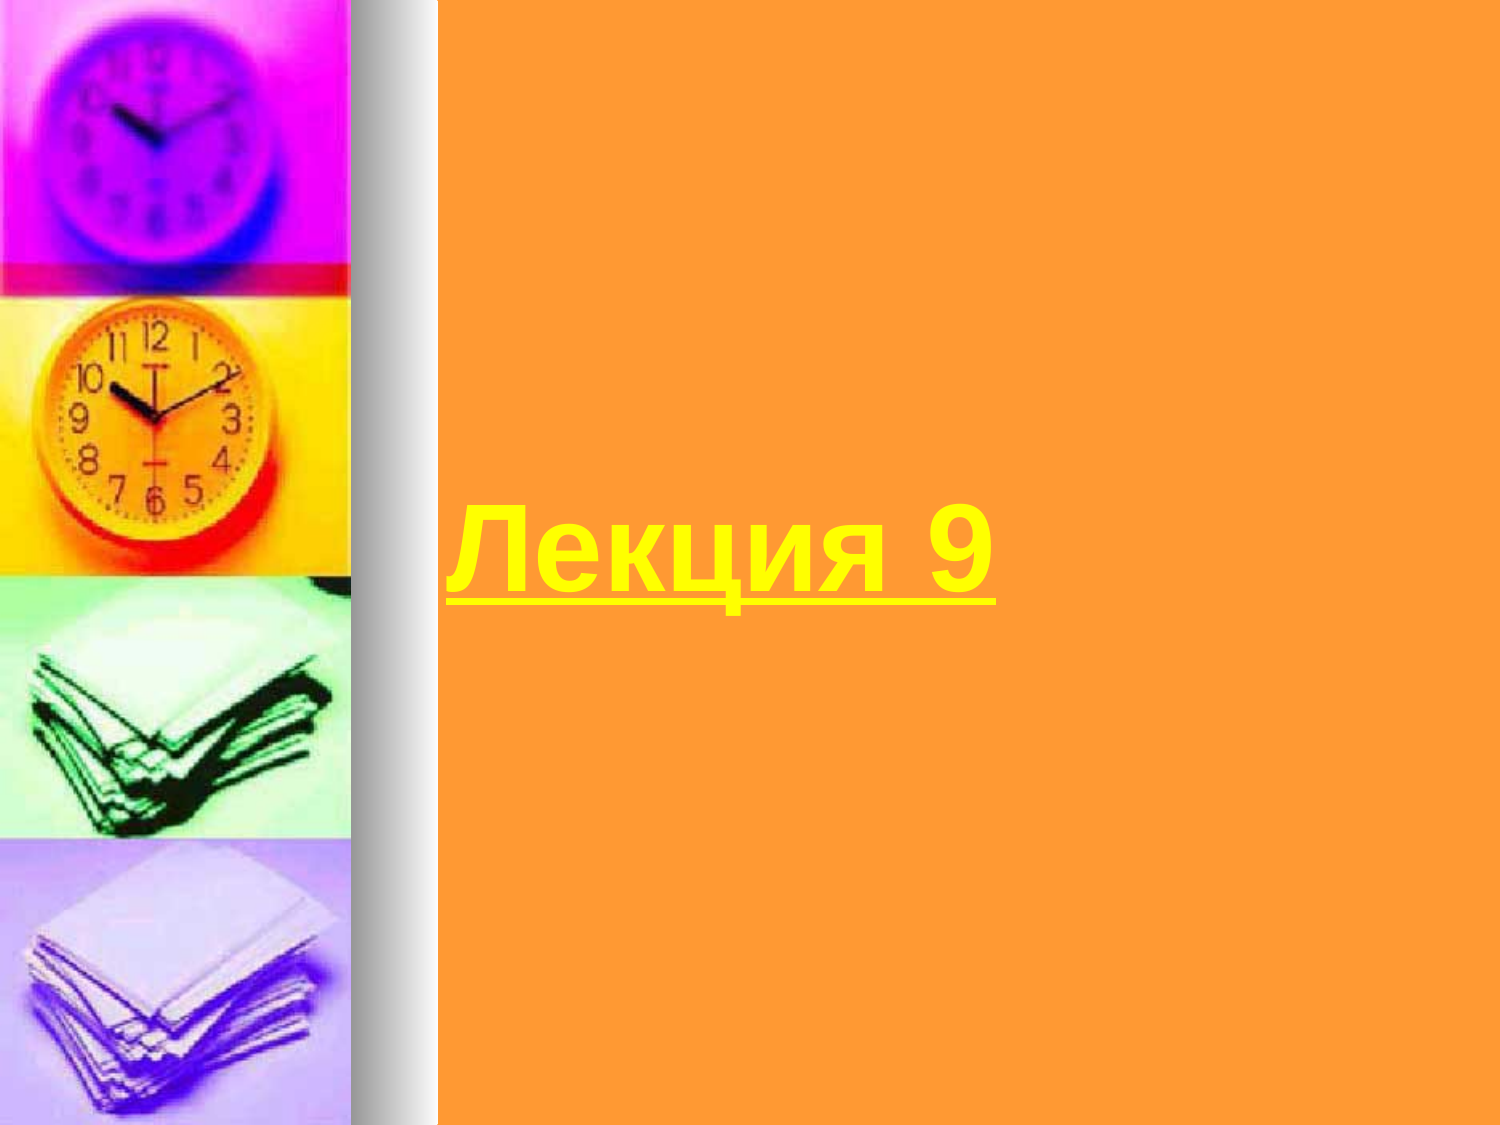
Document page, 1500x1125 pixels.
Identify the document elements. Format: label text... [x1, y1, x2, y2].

picture [0, 0, 351, 1125]
title Лекция 9 [430, 420, 1353, 663]
